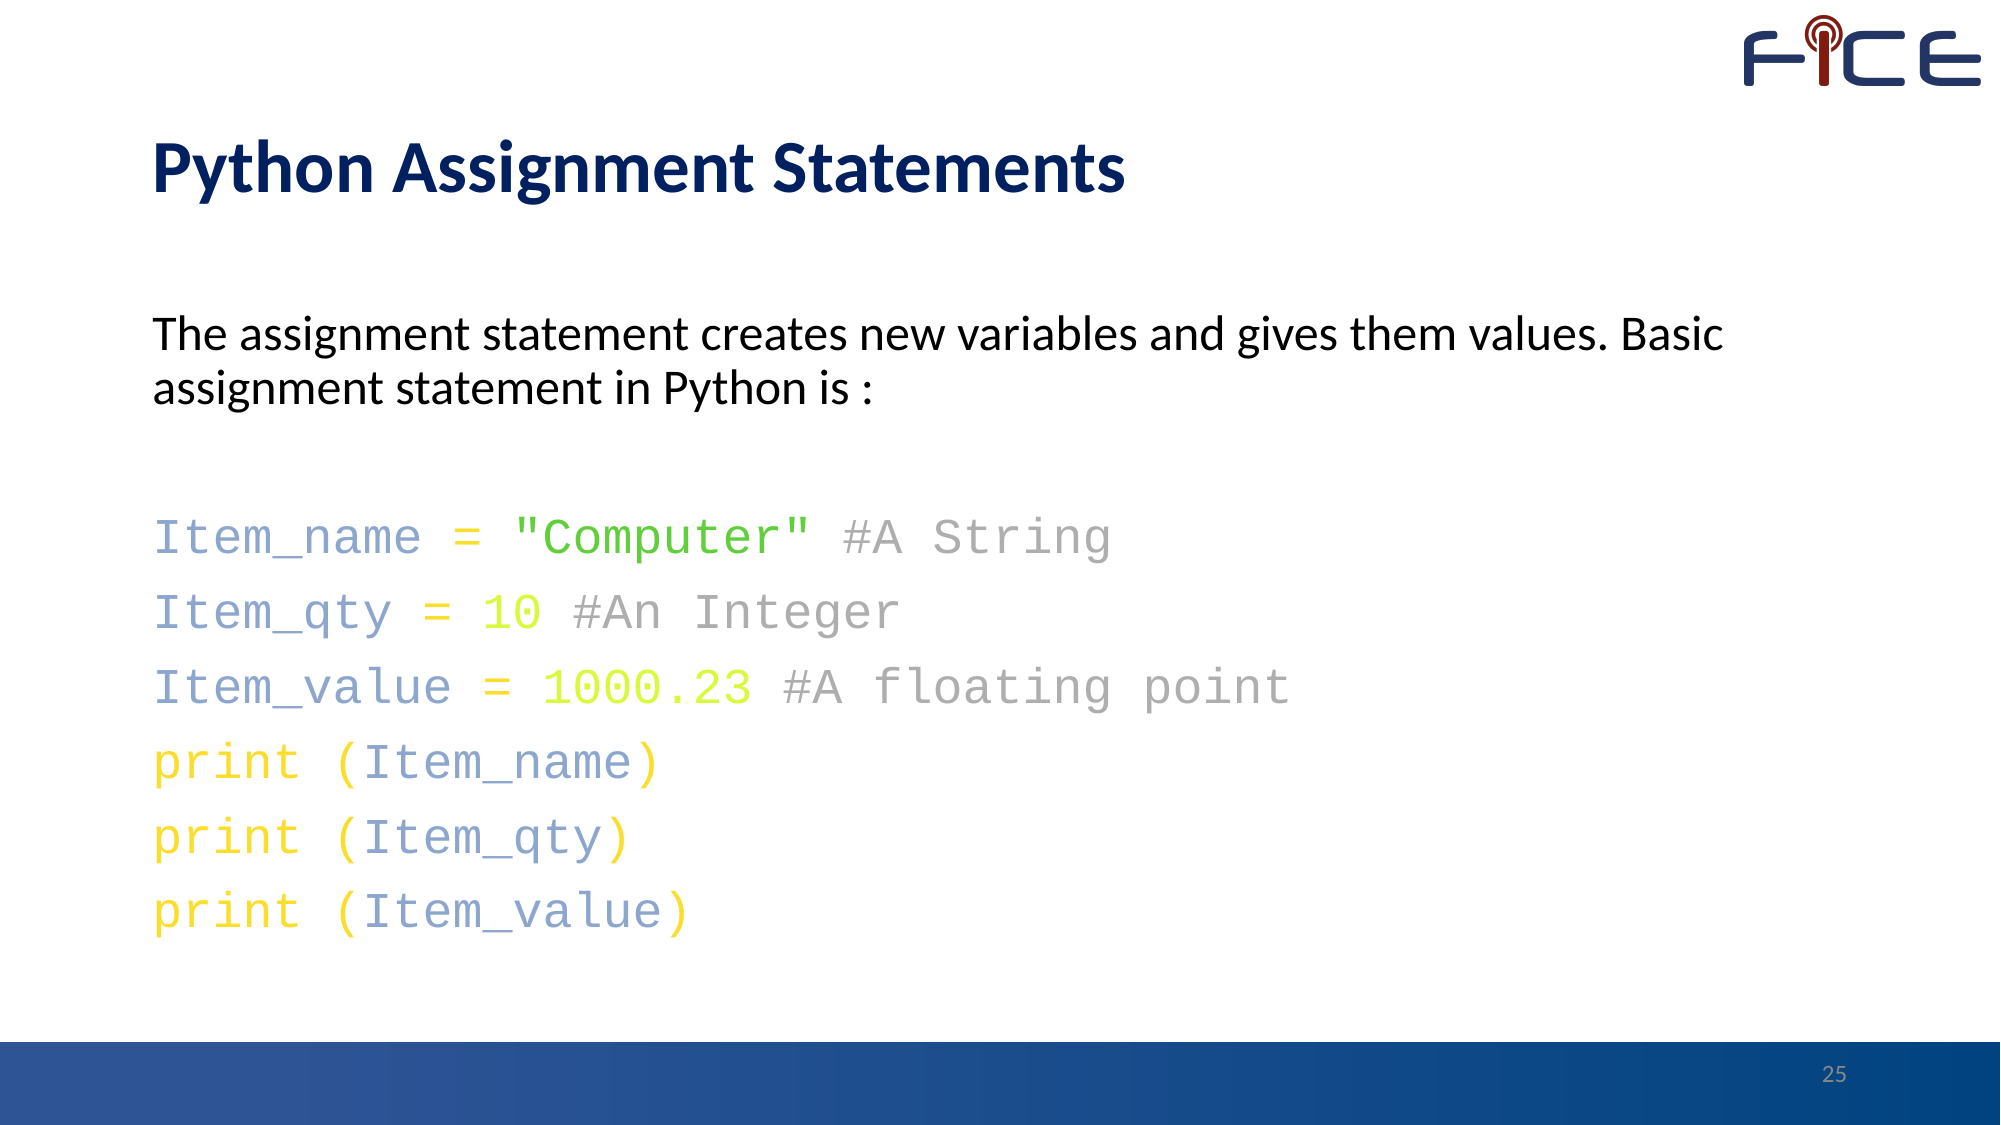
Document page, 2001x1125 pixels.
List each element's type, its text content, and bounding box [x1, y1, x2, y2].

list The assignment statement creates new variables and gives them values. Basic assignment statement in Python is : Item_name = "Computer" #A String Item_qty = 10 #An Integer Item_value = 1000.23 #A floating point print (Item_name) print (Item_qty) print (Item_value) [137, 299, 1863, 1014]
slide_number 25 [1412, 1042, 1863, 1103]
title Python Assignment Statements [137, 59, 1863, 278]
picture [1744, 15, 1981, 86]
